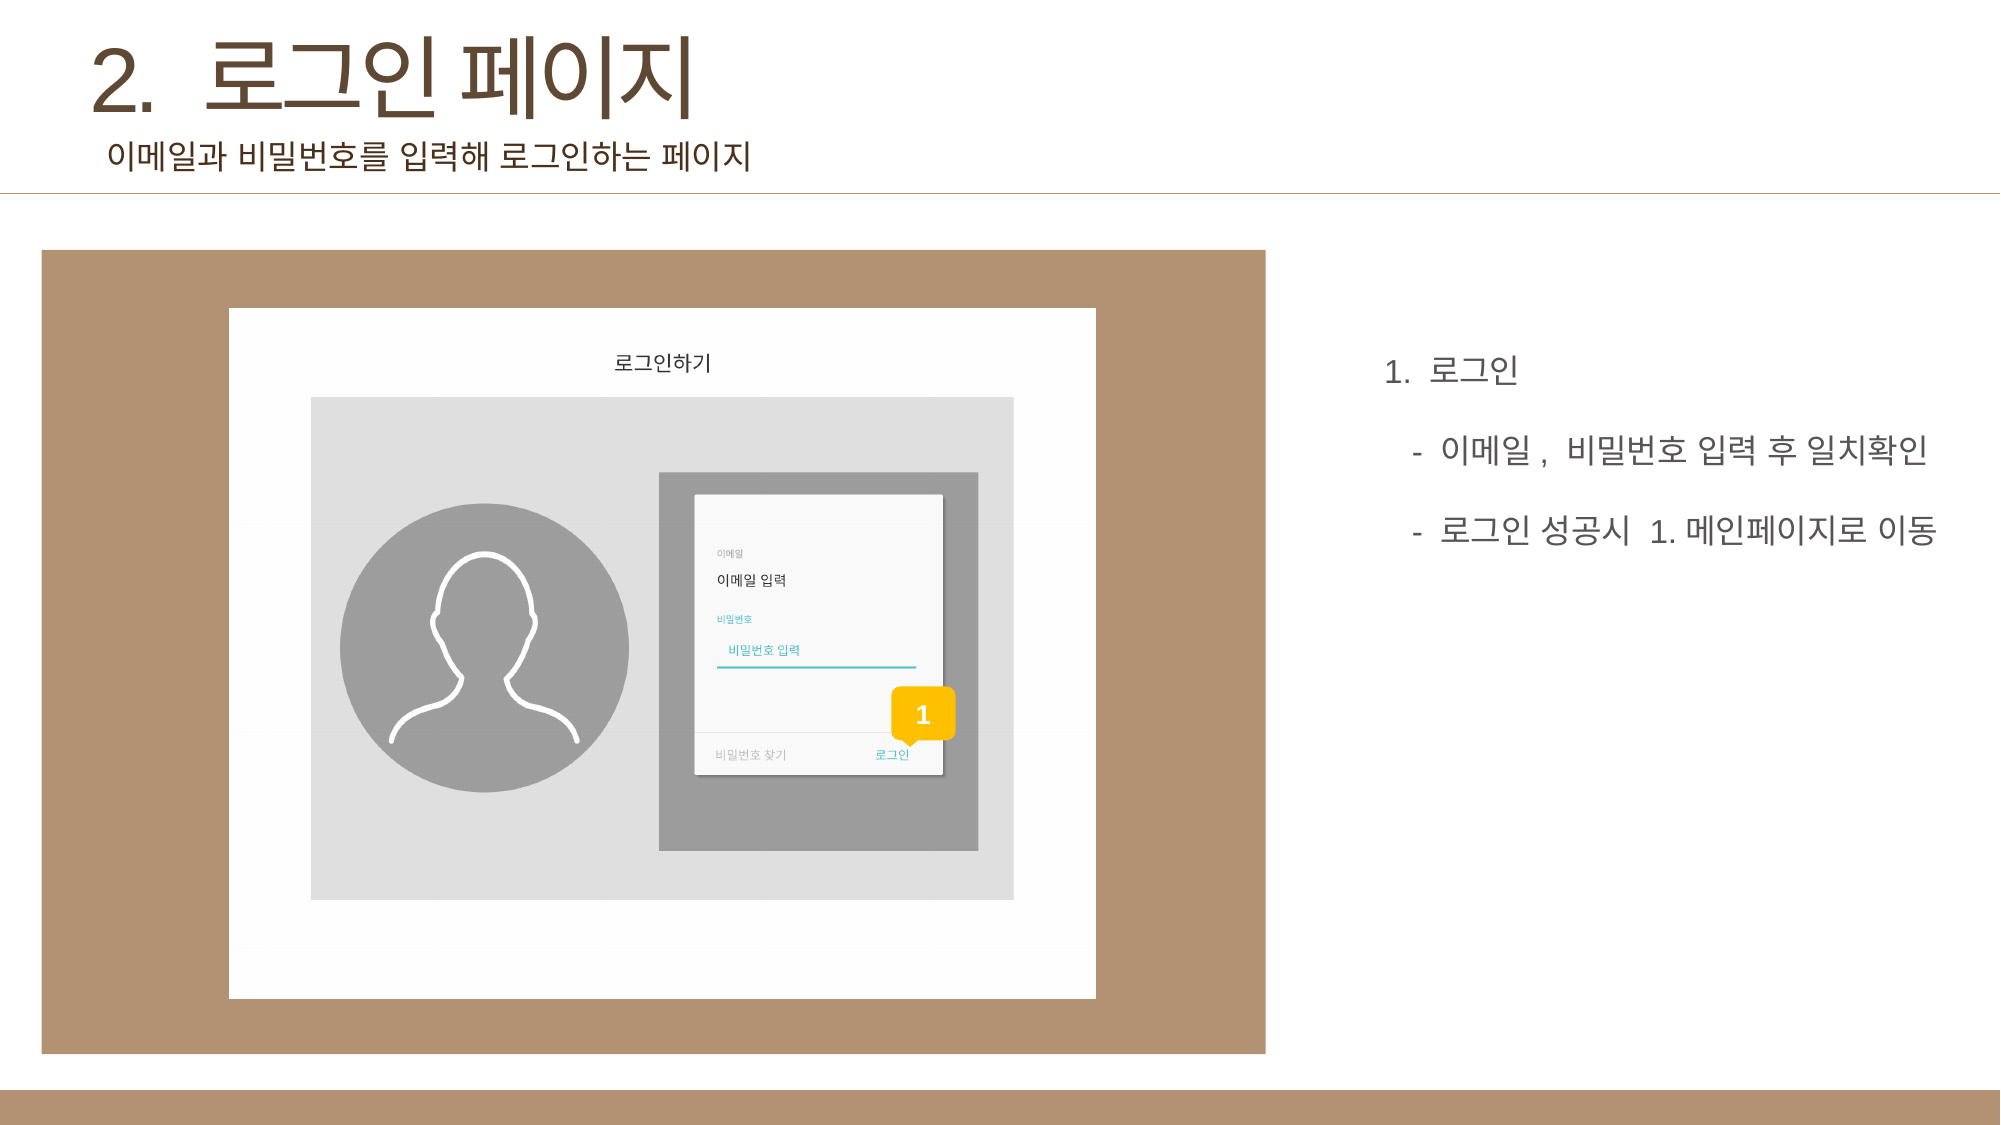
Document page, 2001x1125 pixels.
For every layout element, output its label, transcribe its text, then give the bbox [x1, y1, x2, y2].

text_box [41, 249, 1267, 1055]
text_box [0, 1089, 2000, 1125]
picture [229, 308, 1096, 999]
text_box 1. 로그인 - 이메일, 비밀번호 입력 후 일치확인 - 로그인 성공시 1.메인페이지로 이동 [1369, 263, 1970, 718]
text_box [69, 13, 787, 185]
